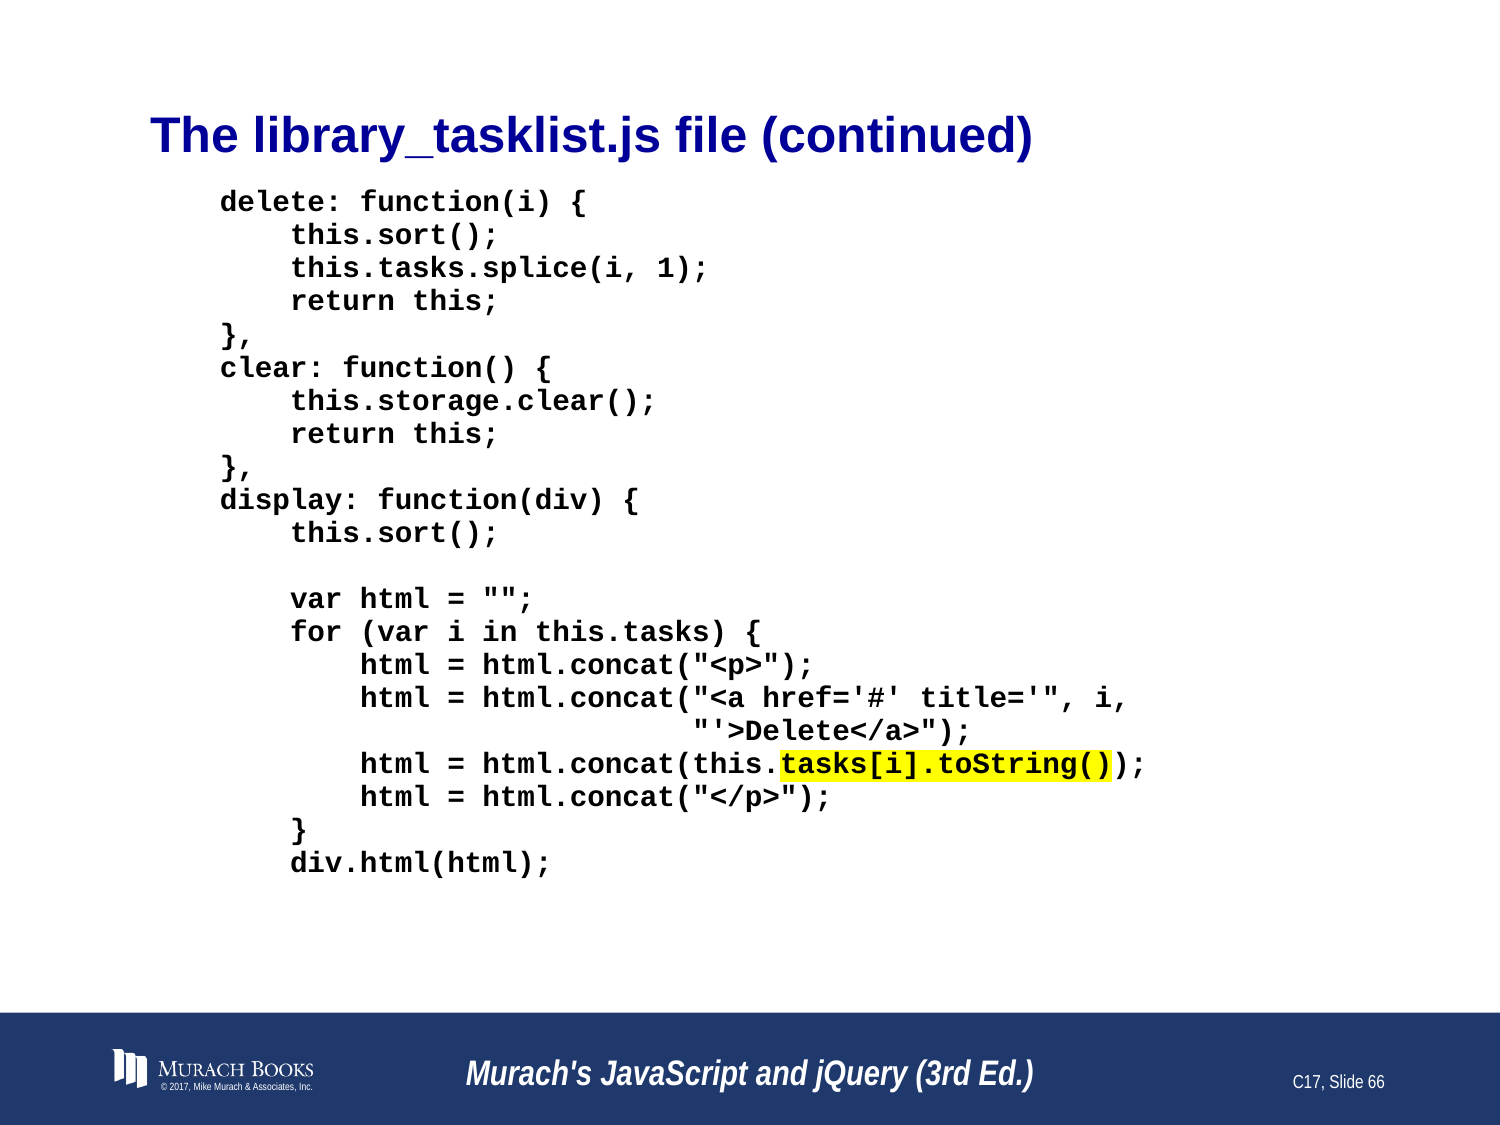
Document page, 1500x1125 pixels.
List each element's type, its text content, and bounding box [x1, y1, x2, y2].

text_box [149, 187, 1350, 920]
title The library_tasklist.js file (continued) [150, 102, 1350, 164]
slide_number Murach's JavaScript and jQuery (3rd Ed.) [463, 1025, 1050, 1100]
footer © 2017, Mike Murach & Associates, Inc. [12, 1025, 463, 1100]
slide_number C17, Slide 66 [1087, 1025, 1400, 1100]
